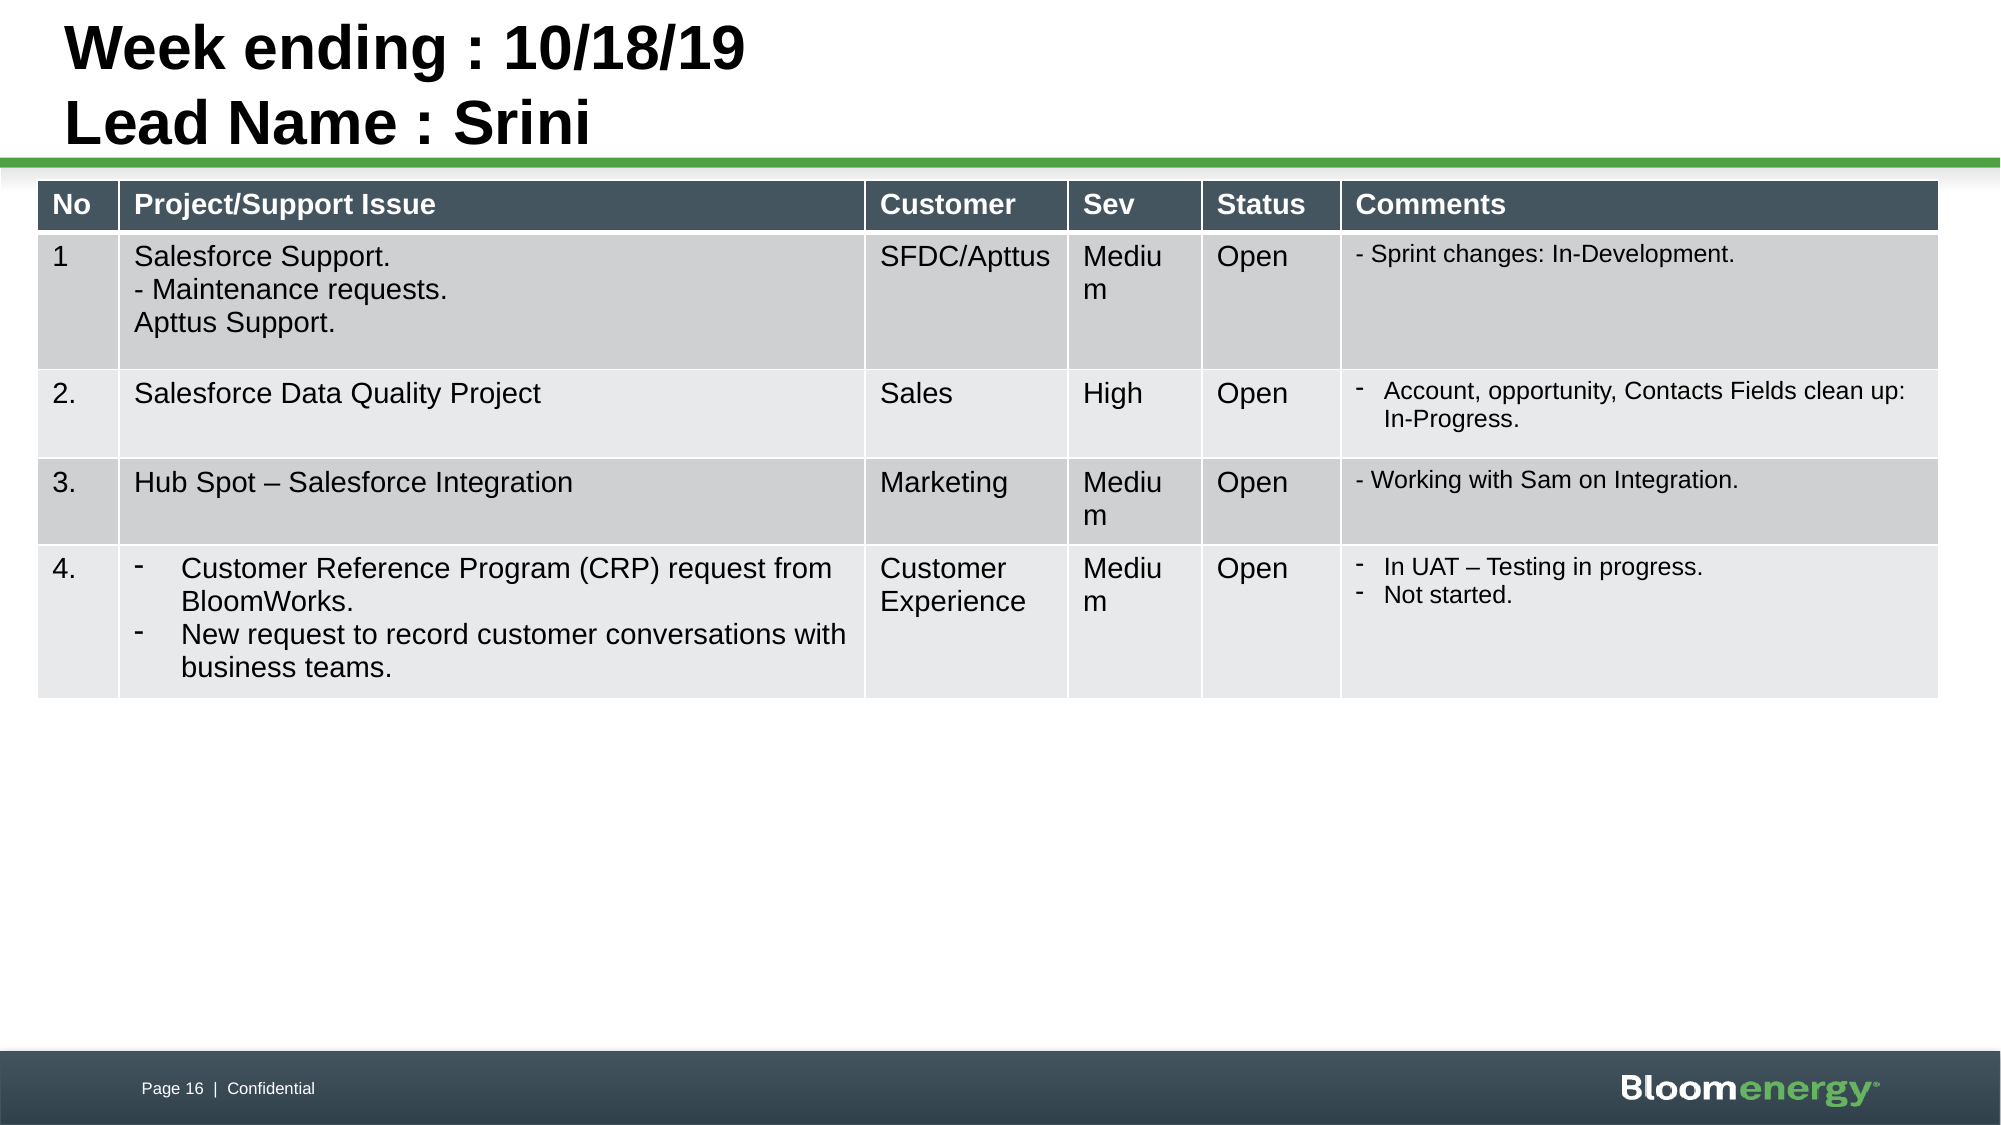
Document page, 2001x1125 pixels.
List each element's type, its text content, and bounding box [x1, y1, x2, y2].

table_cell Salesforce Data Quality Project [120, 370, 864, 457]
table_cell Sales [866, 370, 1067, 457]
table_cell 1 [38, 235, 118, 369]
table_cell SFDC/Apttus [866, 235, 1067, 369]
table_header Comments [1342, 181, 1938, 230]
table_cell - Sprint changes: In-Development. [1342, 235, 1938, 369]
table_header Customer [866, 181, 1067, 230]
table_cell 3. [38, 459, 118, 544]
table_cell Open [1203, 546, 1340, 698]
table_header Status [1203, 181, 1340, 230]
table_header Sev [1069, 181, 1201, 230]
table_header Project/Support Issue [120, 181, 864, 230]
text_box Week ending : 10/18/19 Lead Name : Srini [49, 0, 1798, 149]
table_cell Open [1203, 370, 1340, 457]
table_header No [38, 181, 118, 230]
table_cell High [1069, 370, 1201, 457]
table_cell 4. [38, 546, 118, 698]
table_cell - Working with Sam on Integration. [1342, 459, 1938, 544]
table_cell Account, opportunity, Contacts Fields clean up: In-Progress. [1342, 370, 1938, 457]
table_cell Medium [1069, 235, 1201, 369]
table_cell Medium [1069, 546, 1201, 698]
table_cell 2. [38, 370, 118, 457]
table_cell Open [1203, 235, 1340, 369]
picture [1622, 1075, 1880, 1107]
table_cell Hub Spot – Salesforce Integration [120, 459, 864, 544]
table_cell Marketing [866, 459, 1067, 544]
table_cell Salesforce Support. - Maintenance requests. Apttus Support. [120, 235, 864, 369]
table_cell In UAT – Testing in progress. Not started. [1342, 546, 1938, 698]
table_cell Medium [1069, 459, 1201, 544]
slide_number Page 16 | Confidential [126, 1069, 594, 1110]
table_cell Customer Reference Program (CRP) request from BloomWorks. New request to record customer conversations with business teams. [120, 546, 864, 698]
table_cell Customer Experience [866, 546, 1067, 698]
table_cell Open [1203, 459, 1340, 544]
